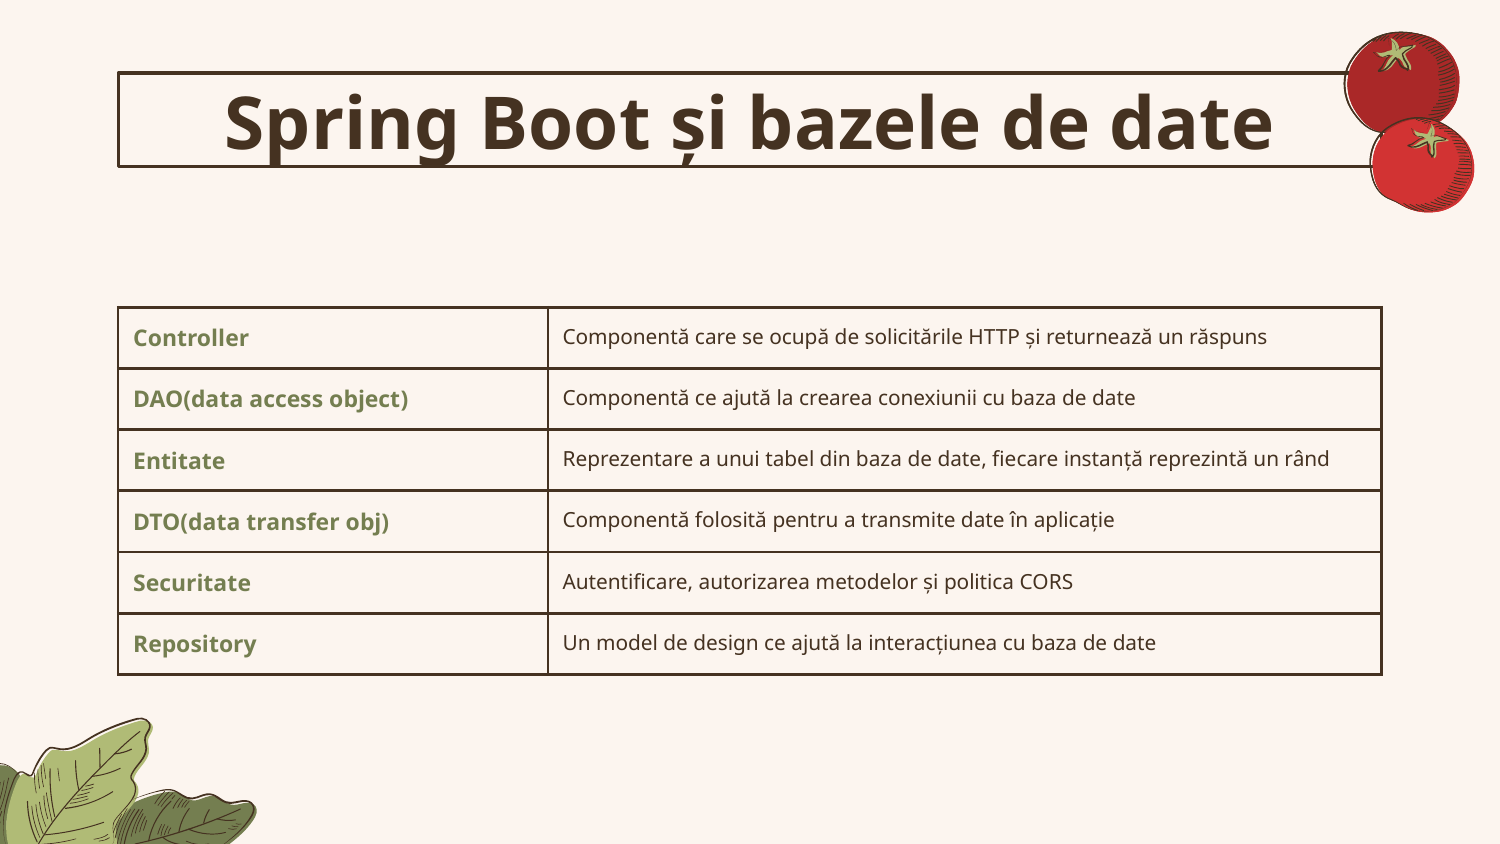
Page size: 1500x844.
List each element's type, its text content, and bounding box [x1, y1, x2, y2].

title Spring Boot și bazele de date [117, 71, 1362, 168]
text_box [1342, 30, 1460, 135]
table_cell DTO(data transfer obj) [119, 492, 547, 551]
table_cell DAO(data access object) [119, 370, 547, 428]
table_cell Securitate [119, 553, 547, 612]
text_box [1368, 117, 1475, 212]
table_cell Componentă folosită pentru a transmite date în aplicație [549, 492, 1380, 551]
table_cell Repository [119, 615, 547, 673]
table_cell Autentificare, autorizarea metodelor și politica CORS [549, 553, 1380, 612]
table_cell Reprezentare a unui tabel din baza de date, fiecare instanță reprezintă un rând [549, 431, 1380, 489]
table_cell Un model de design ce ajută la interacțiunea cu baza de date [549, 615, 1380, 673]
table_header Controller [119, 309, 547, 367]
table_cell Entitate [119, 431, 547, 489]
table_header Componentă care se ocupă de solicitările HTTP și returnează un răspuns [549, 309, 1380, 367]
table_cell Componentă ce ajută la crearea conexiunii cu baza de date [549, 370, 1380, 428]
